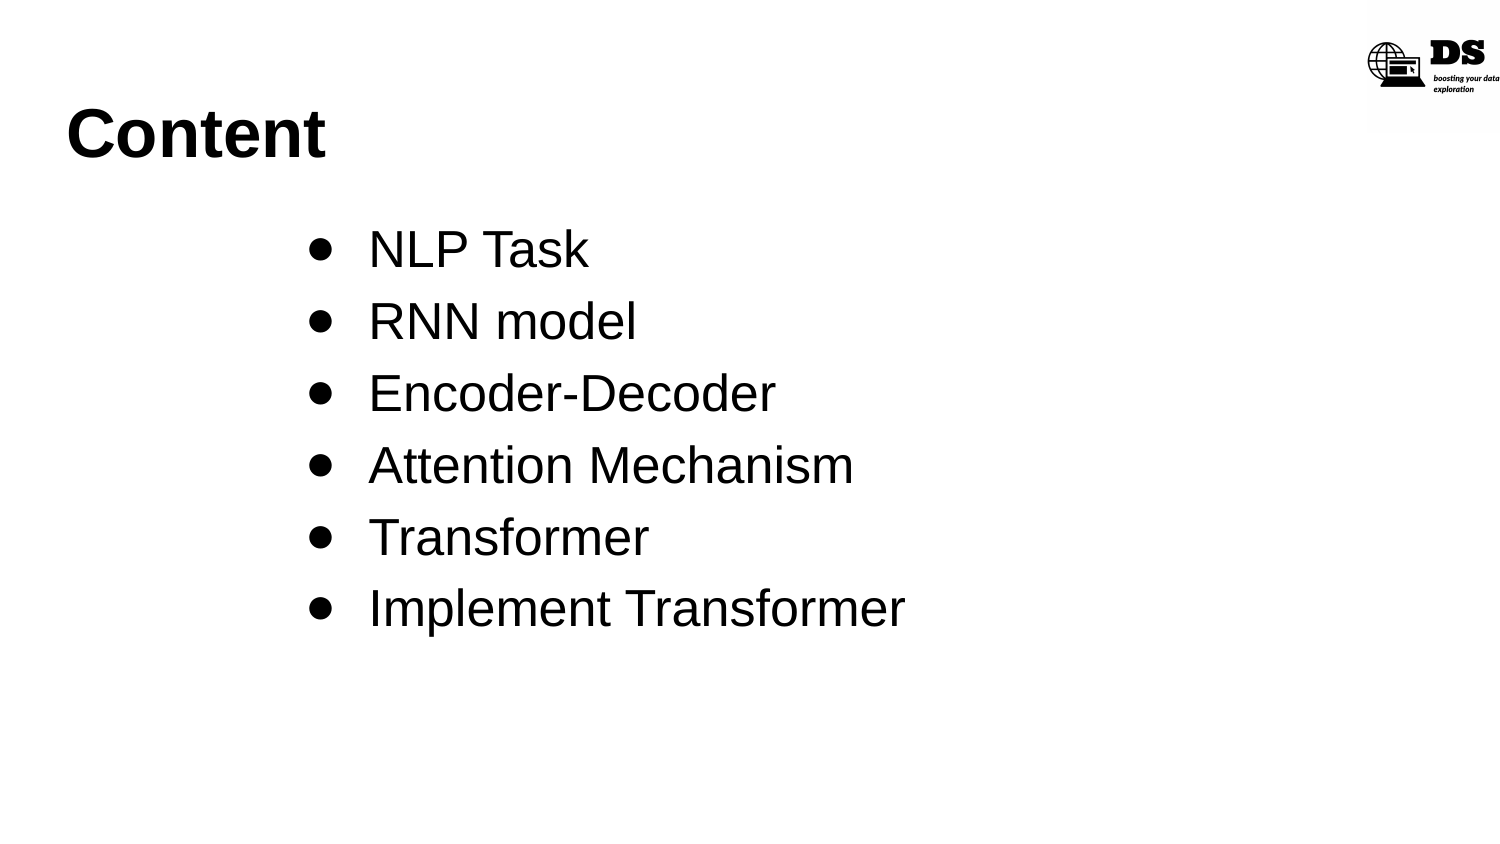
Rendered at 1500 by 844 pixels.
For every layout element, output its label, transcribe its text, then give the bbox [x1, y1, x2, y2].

title Content [51, 72, 1449, 167]
list NLP Task RNN model Encoder-Decoder Attention Mechanism Transformer Implement Transformer [278, 191, 1420, 820]
picture [1367, 0, 1500, 133]
